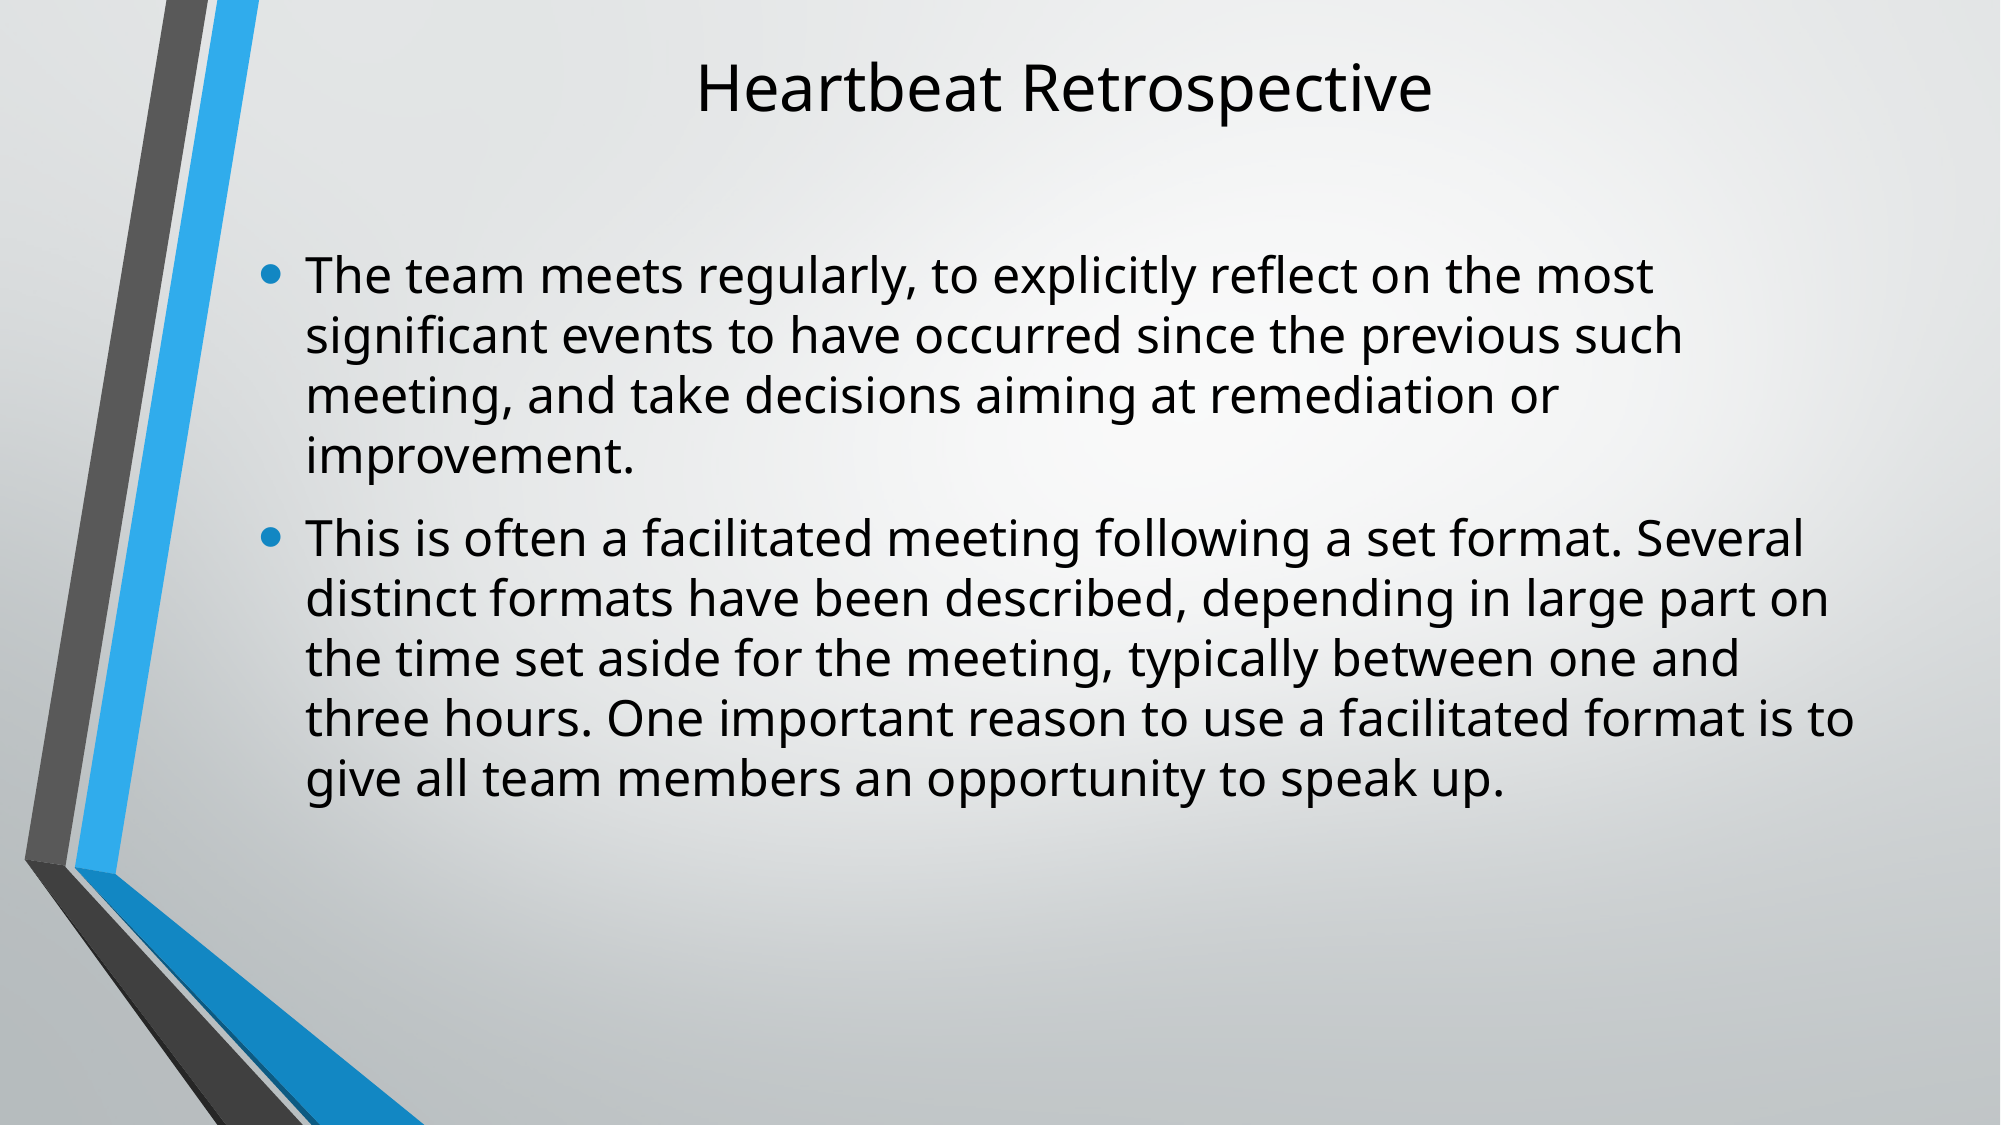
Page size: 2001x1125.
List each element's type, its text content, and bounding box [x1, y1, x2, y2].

list The team meets regularly, to explicitly reflect on the most significant events to have occurred since the previous such meeting, and take decisions aiming at remediation or improvement. This is often a facilitated meeting following a set format. Several distinct formats have been described, depending in large part on the time set aside for the meeting, typically between one and three hours. One important reason to use a facilitated format is to give all team members an opportunity to speak up. [243, 182, 1887, 950]
title Heartbeat Retrospective [243, 39, 1887, 133]
